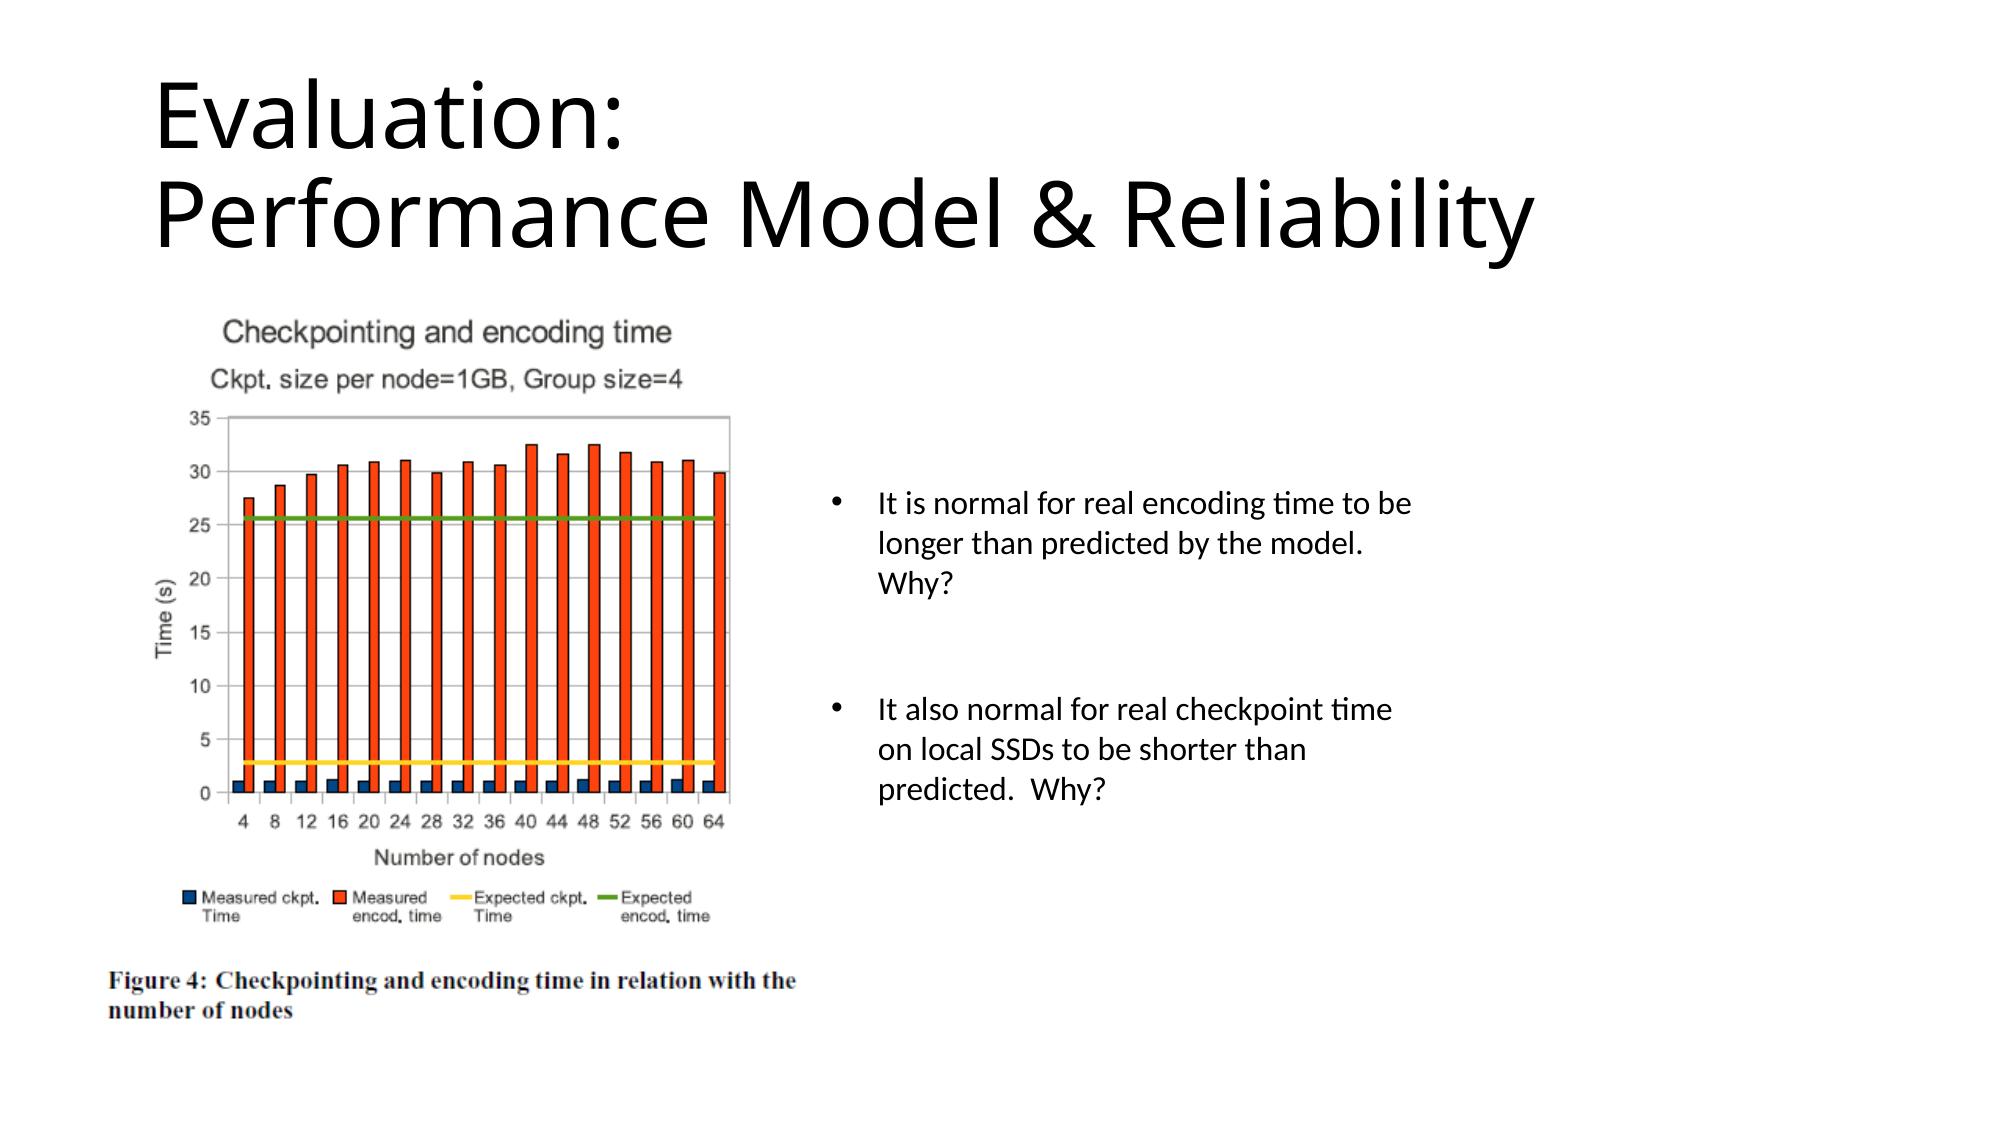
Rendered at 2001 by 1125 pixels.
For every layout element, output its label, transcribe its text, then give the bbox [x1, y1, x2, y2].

picture [98, 305, 817, 1036]
text_box It is normal for real encoding time to be longer than predicted by the model. Why? [817, 474, 1435, 609]
title Evaluation: Performance Model & Reliability [137, 59, 1863, 278]
text_box It also normal for real checkpoint time on local SSDs to be shorter than predicted. Why? [817, 679, 1435, 815]
